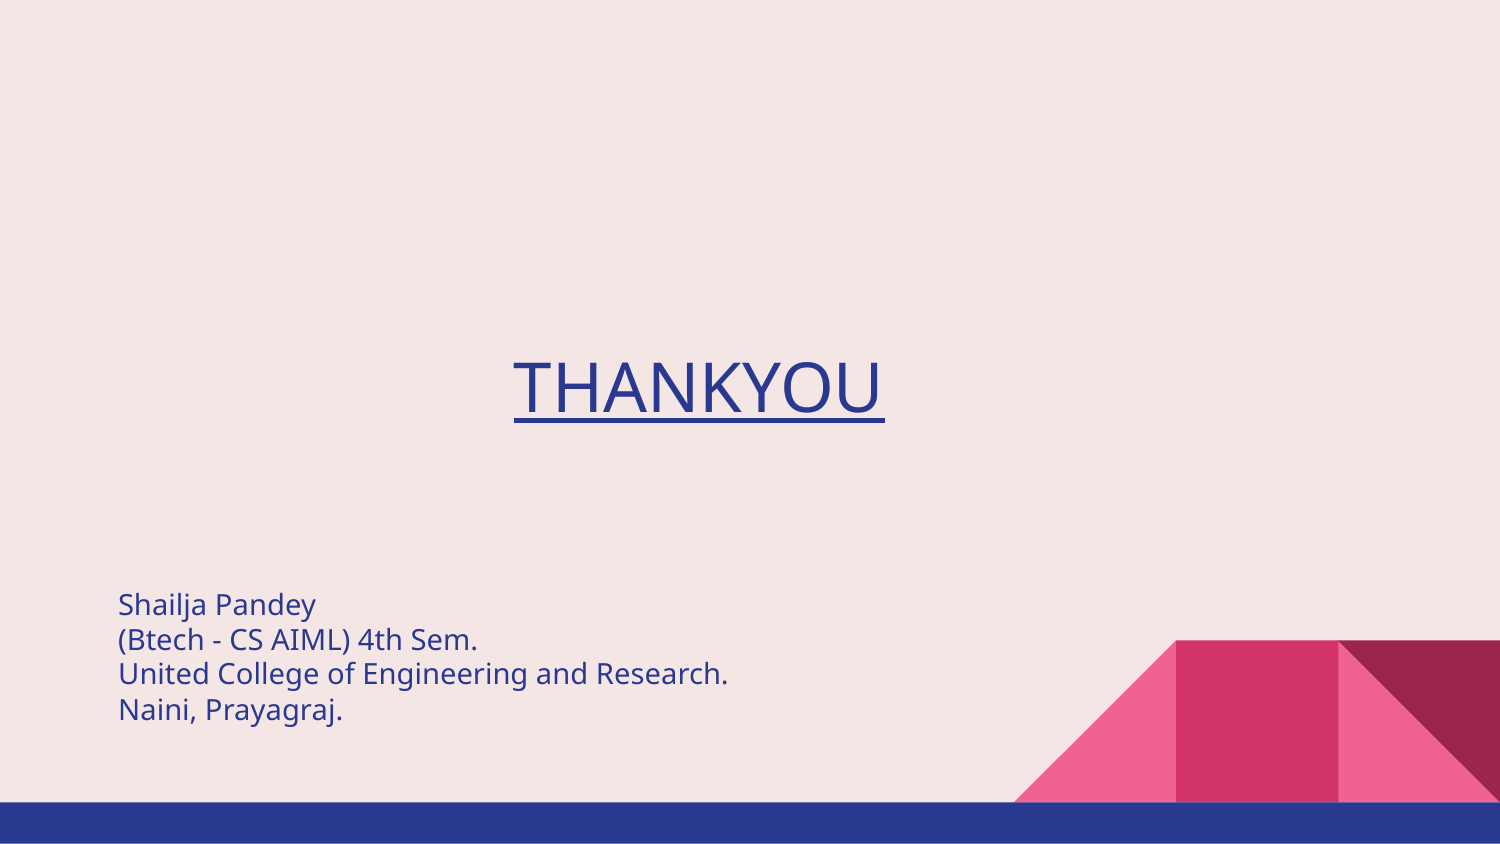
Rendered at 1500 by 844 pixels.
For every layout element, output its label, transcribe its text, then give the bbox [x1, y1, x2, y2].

title THANKYOU [460, 328, 938, 422]
title Shailja Pandey (Btech - CS AIML) 4th Sem. United College of Engineering and Research. Naini, Prayagraj. [103, 570, 863, 704]
